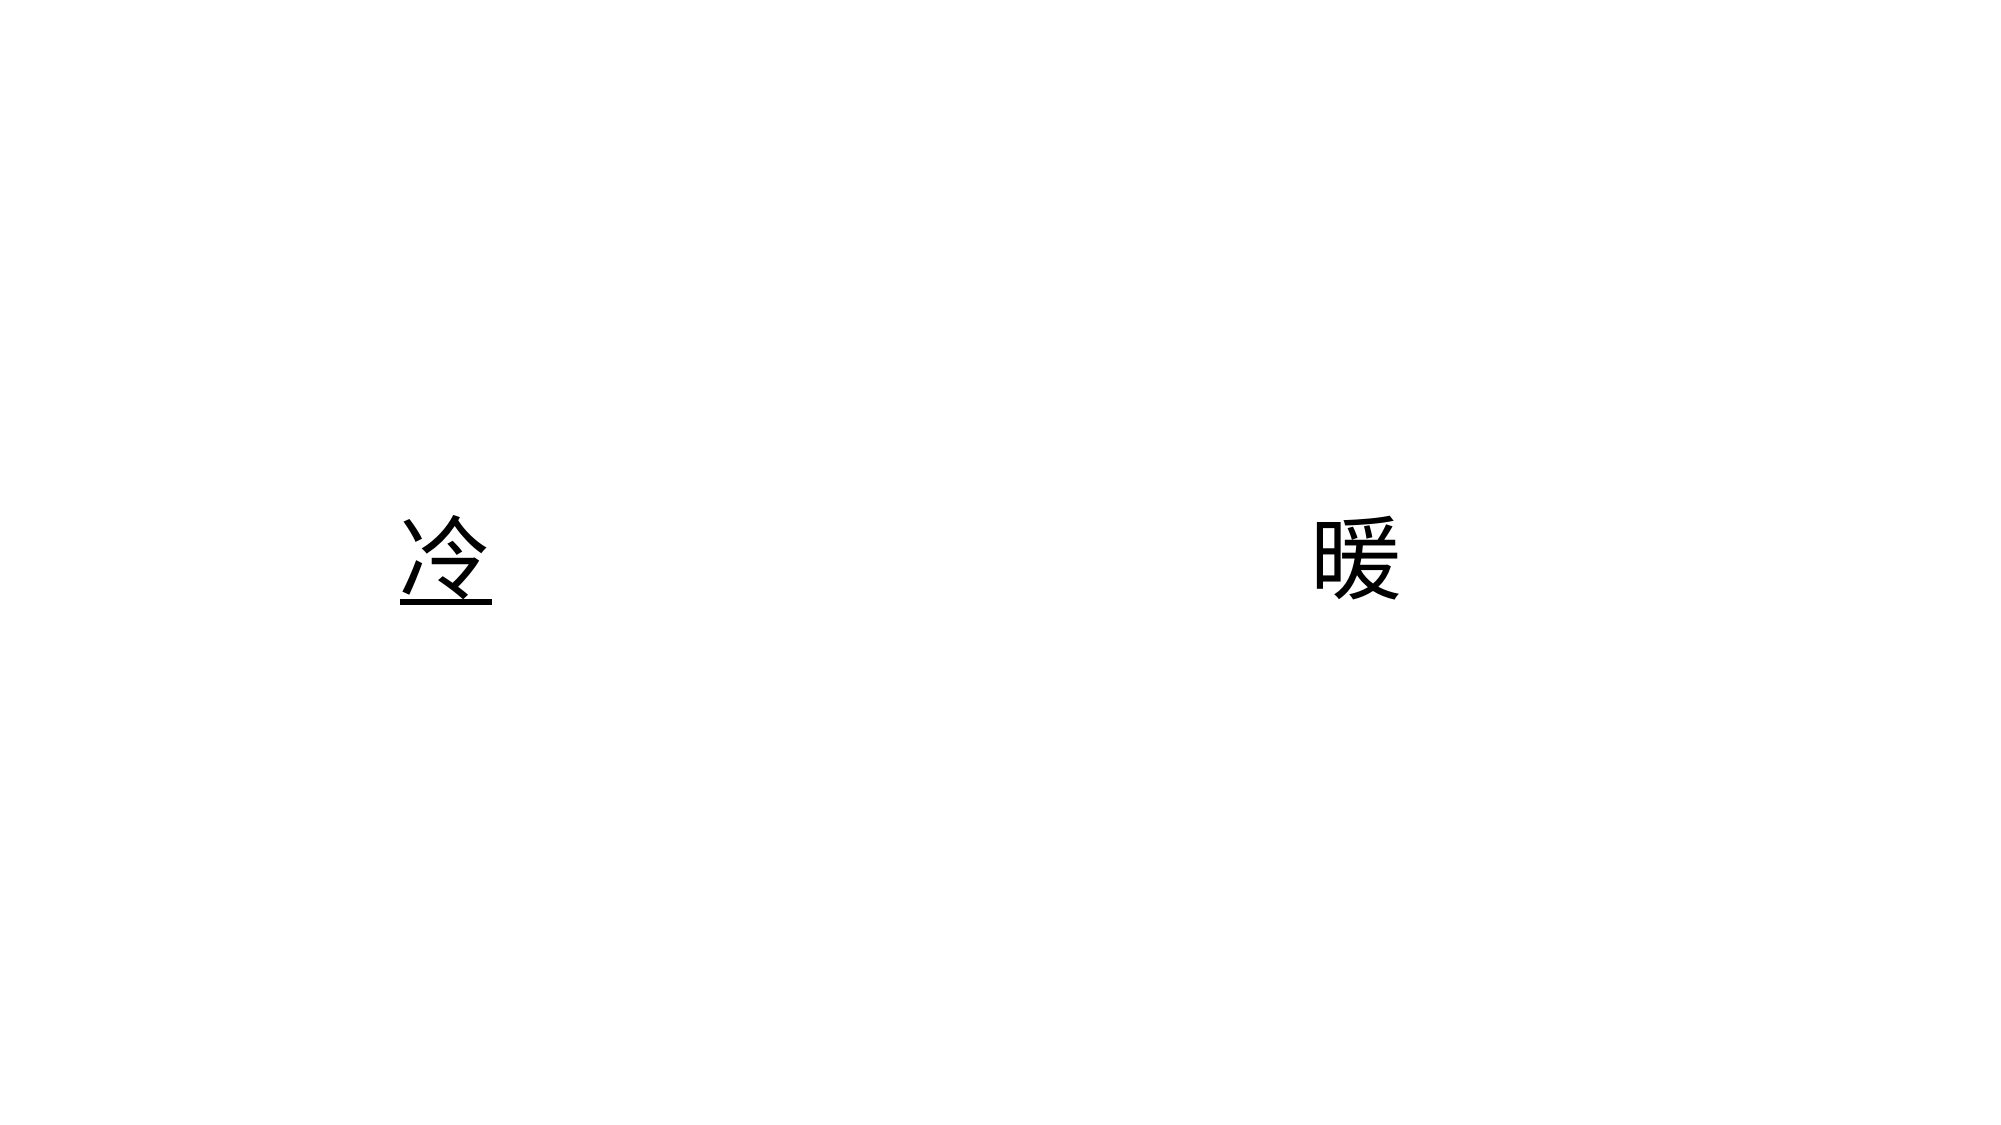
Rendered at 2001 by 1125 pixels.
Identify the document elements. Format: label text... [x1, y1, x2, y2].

title 冷 暖 [137, 453, 1863, 672]
